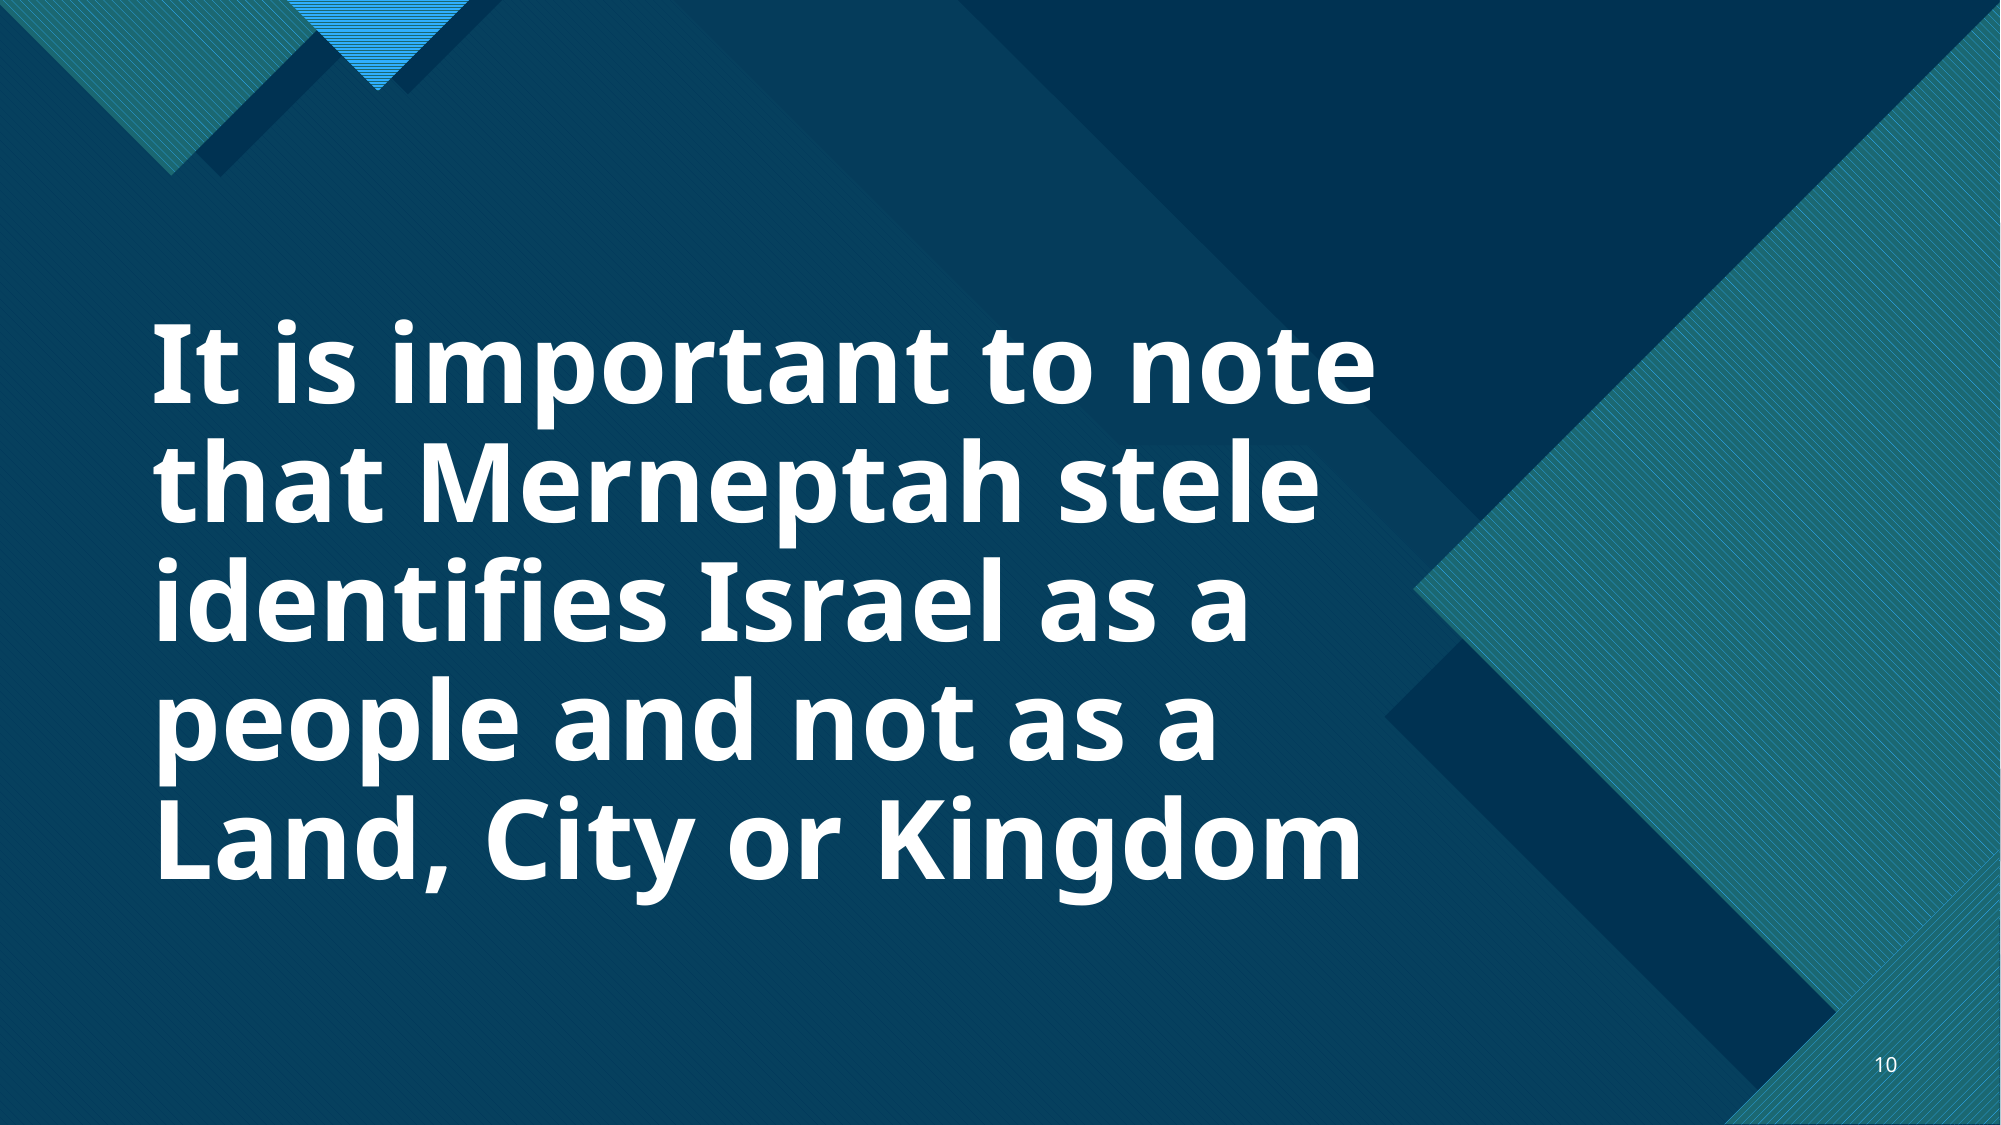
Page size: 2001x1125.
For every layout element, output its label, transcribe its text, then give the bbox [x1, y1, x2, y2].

title It is important to note that Merneptah stele identifies Israel as a people and not as a Land, City or Kingdom [136, 192, 1413, 911]
slide_number 10 [1845, 1035, 1913, 1096]
slide_number 14 [1415, 427, 2001, 1125]
